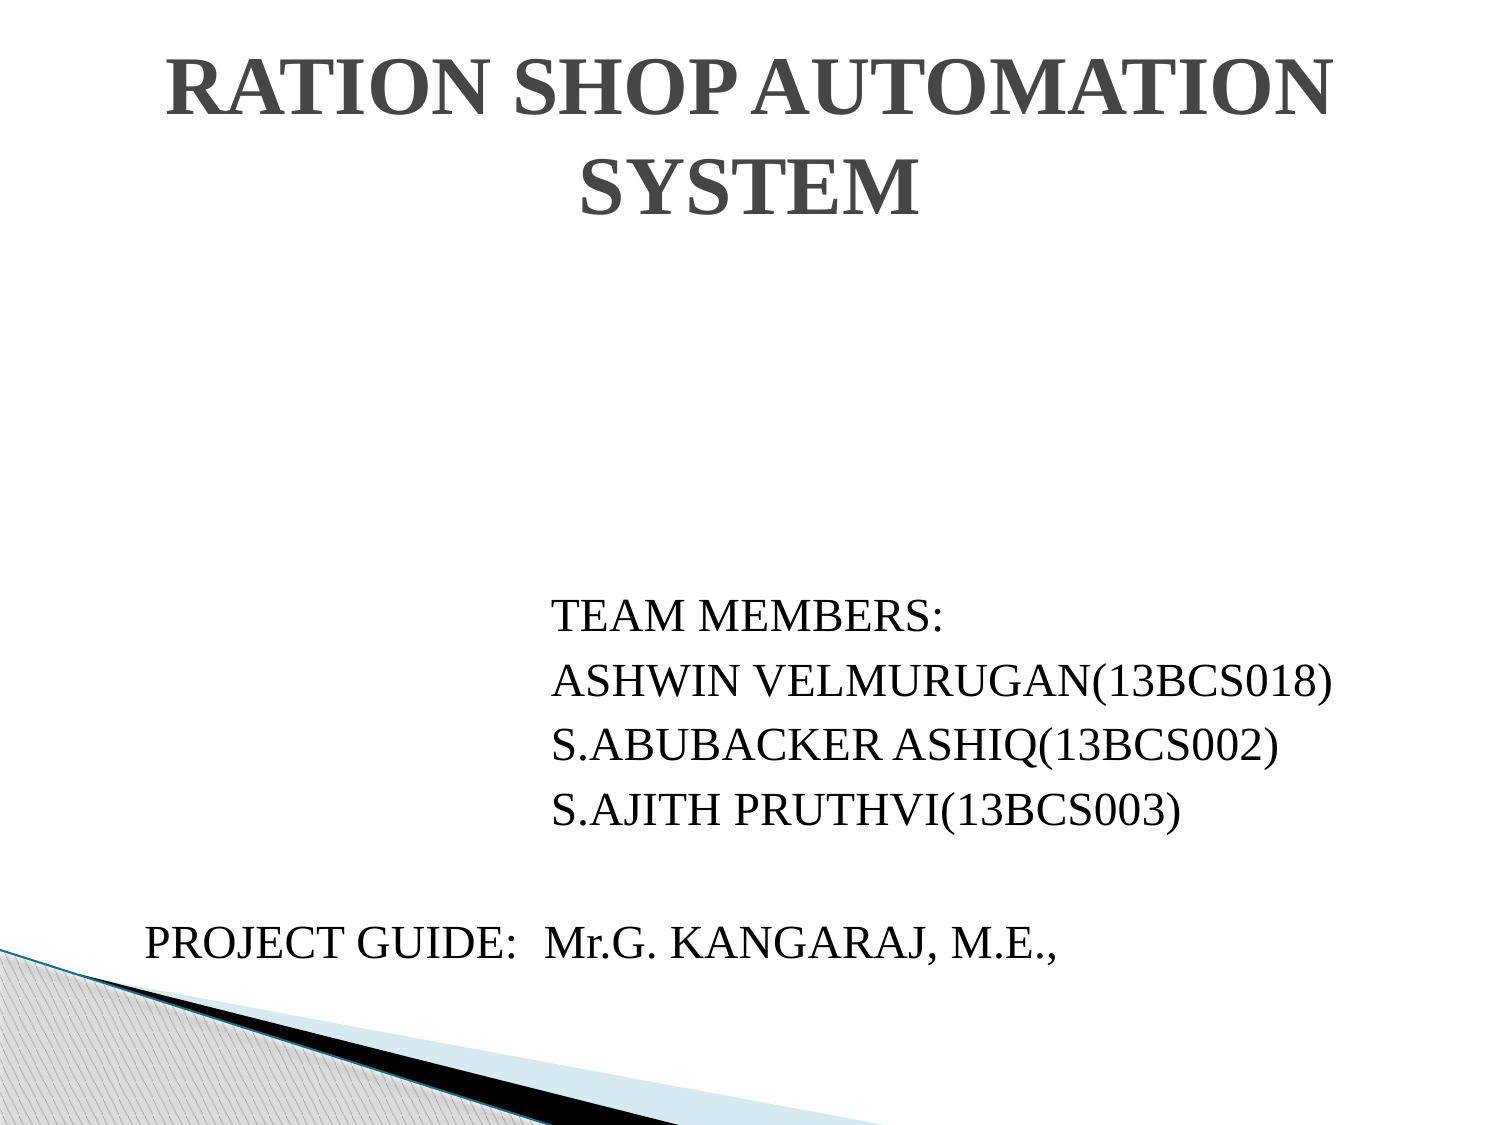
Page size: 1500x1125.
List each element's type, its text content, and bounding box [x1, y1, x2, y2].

title RATION SHOP AUTOMATION SYSTEM [75, 25, 1425, 238]
list TEAM MEMBERS: ASHWIN VELMURUGAN(13BCS018) S.ABUBACKER ASHIQ(13BCS002) S.AJITH PRUTHVI(13BCS003) PROJECT GUIDE: Mr.G. KANGARAJ, M.E., [75, 243, 1425, 986]
